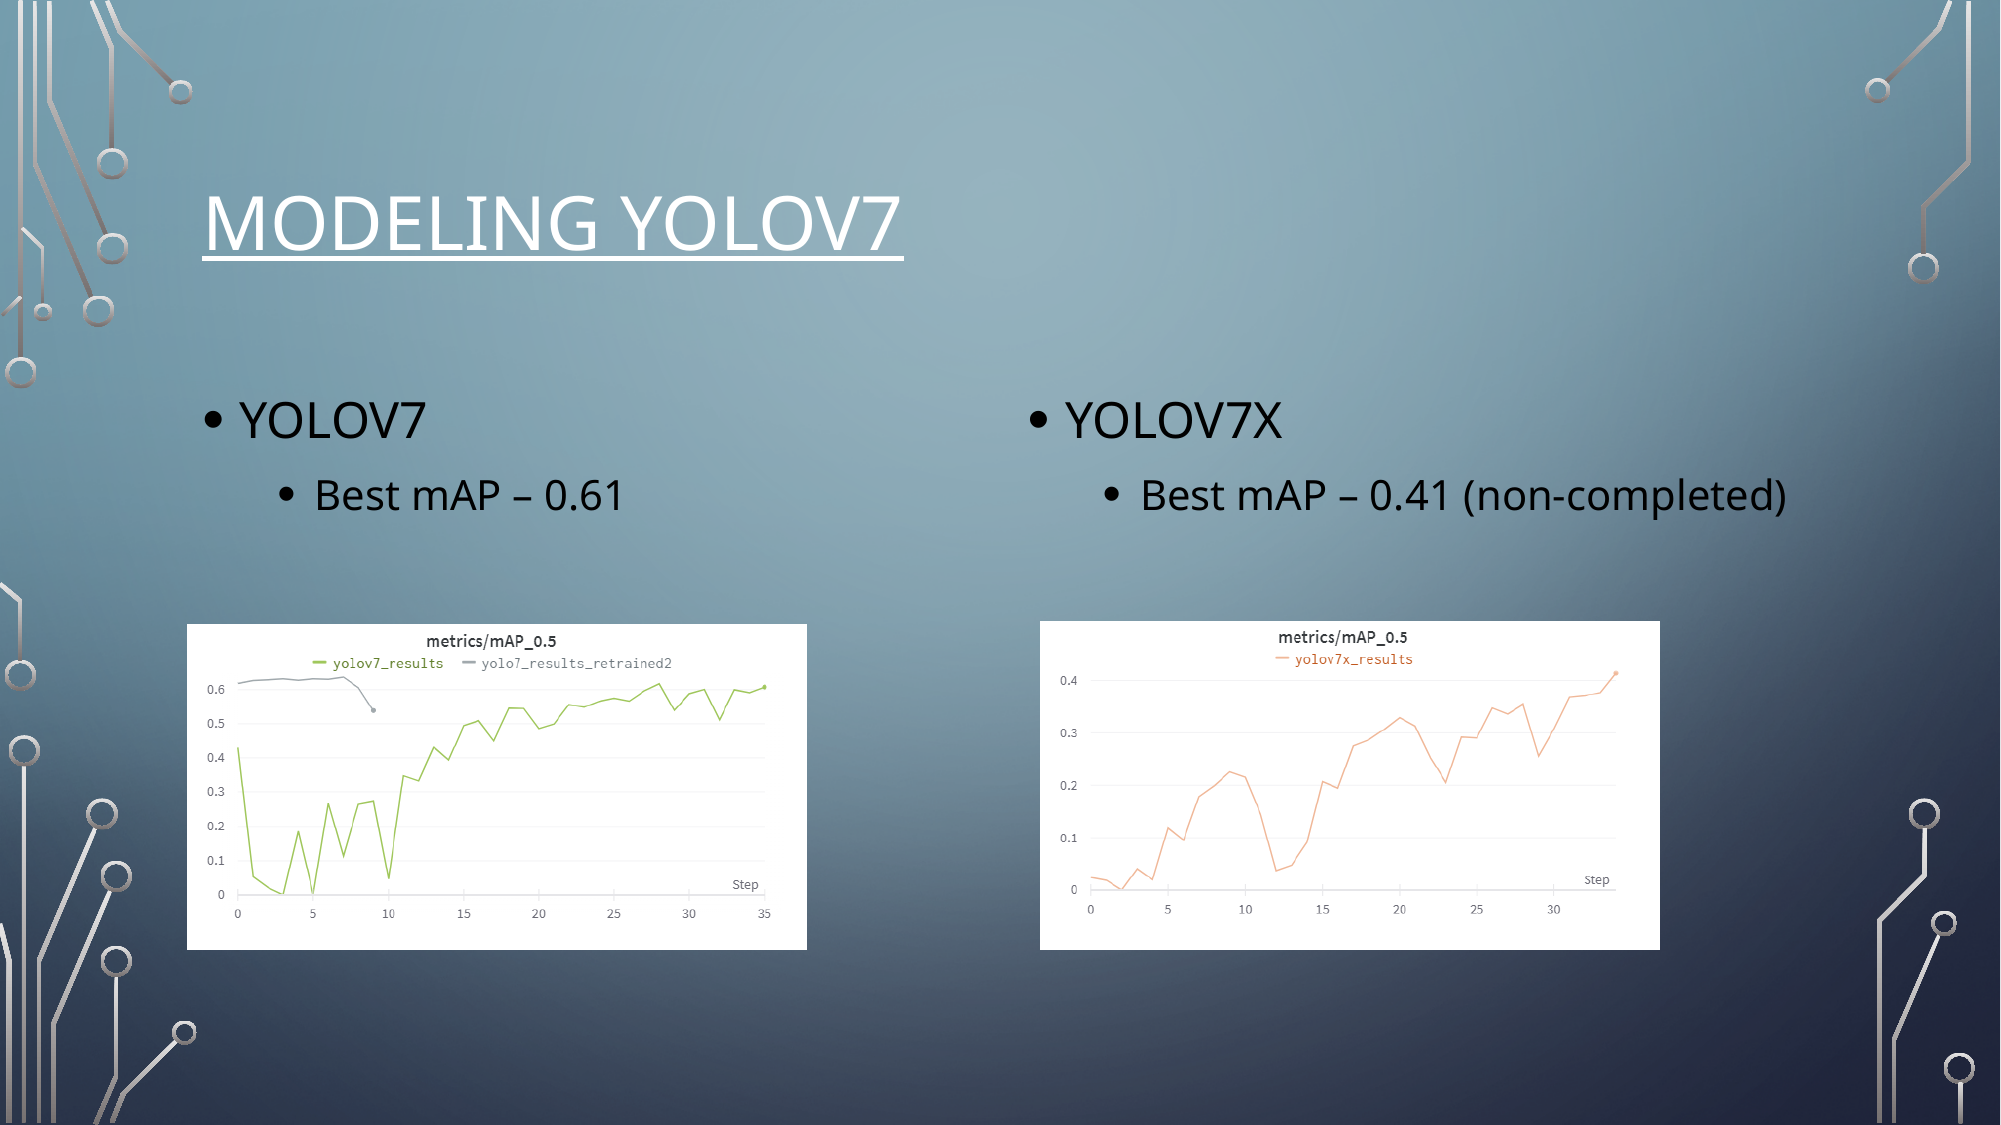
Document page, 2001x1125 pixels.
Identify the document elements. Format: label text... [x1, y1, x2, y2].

list YOLOV7X Best mAP – 0.41 (non-completed) [1012, 369, 1813, 950]
picture [1039, 621, 1660, 951]
title Modelıng yoloV7 [187, 101, 1813, 344]
list YOLOV7 Best mAP – 0.61 [187, 369, 988, 950]
picture [186, 624, 807, 951]
